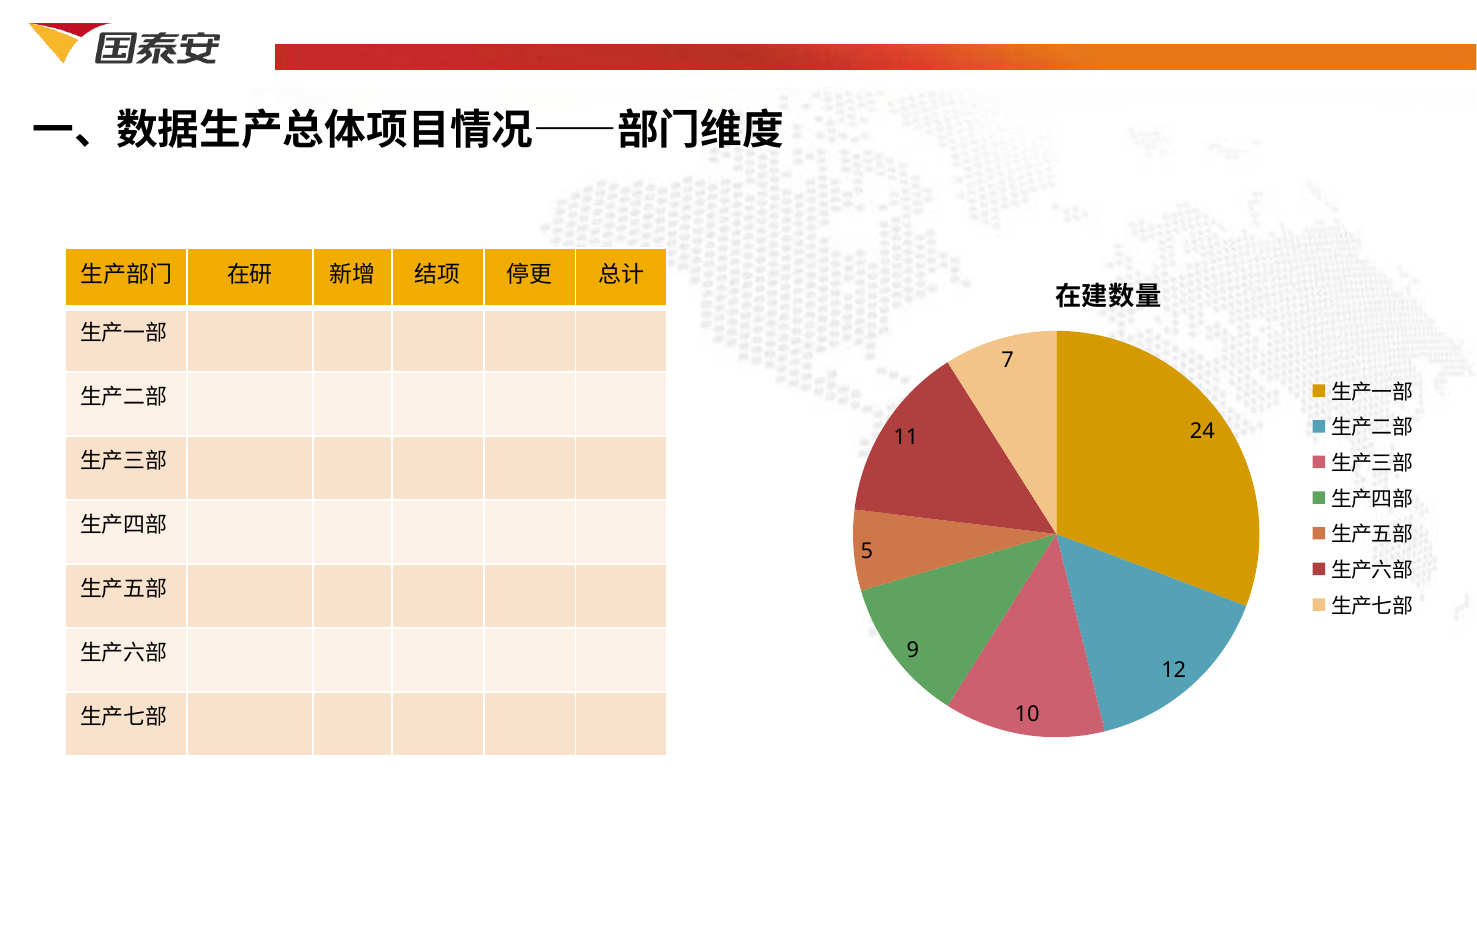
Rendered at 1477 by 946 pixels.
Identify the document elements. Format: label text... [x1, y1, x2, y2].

table_cell [188, 693, 312, 755]
table_cell [393, 373, 483, 435]
table_cell [576, 693, 666, 755]
table_header 生产部门 [66, 249, 186, 305]
table_cell 生产六部 [66, 629, 186, 691]
table_cell [314, 373, 391, 435]
table_cell [576, 437, 666, 499]
picture [275, 44, 1477, 70]
table_cell 生产七部 [66, 693, 186, 755]
table_cell [576, 373, 666, 435]
table_cell [314, 437, 391, 499]
table_cell [485, 437, 575, 499]
table_cell [188, 311, 312, 371]
table_cell [576, 629, 666, 691]
table_header 停更 [485, 249, 575, 305]
table_cell [314, 565, 391, 627]
table_cell 生产四部 [66, 501, 186, 563]
table_cell [485, 565, 575, 627]
table_cell [576, 565, 666, 627]
table_cell [188, 501, 312, 563]
table_cell [393, 693, 483, 755]
table_cell [314, 693, 391, 755]
table_cell [485, 693, 575, 755]
table_header 总计 [576, 249, 666, 305]
table_cell [314, 501, 391, 563]
table_cell [393, 629, 483, 691]
table_cell [188, 629, 312, 691]
table_cell [393, 565, 483, 627]
table_header 结项 [393, 249, 483, 305]
table_cell [314, 629, 391, 691]
table_cell [485, 629, 575, 691]
table_cell [314, 311, 391, 371]
table_cell [485, 373, 575, 435]
table_header 新增 [314, 249, 391, 305]
text_box 一、数据生产总体项目情况——部门维度 [17, 94, 1034, 163]
table_cell [188, 565, 312, 627]
table_cell 生产一部 [66, 311, 186, 371]
table_cell [393, 311, 483, 371]
table_cell 生产三部 [66, 437, 186, 499]
table_cell [188, 437, 312, 499]
table_cell [485, 311, 575, 371]
table_cell 生产五部 [66, 565, 186, 627]
picture [0, 0, 1476, 946]
table_cell [576, 311, 666, 371]
table_cell 生产二部 [66, 373, 186, 435]
table_cell [393, 501, 483, 563]
table_cell [576, 501, 666, 563]
table_cell [188, 373, 312, 435]
table_cell [485, 501, 575, 563]
table_header 在研 [188, 249, 312, 305]
chart [785, 247, 1432, 748]
table_cell [393, 437, 483, 499]
